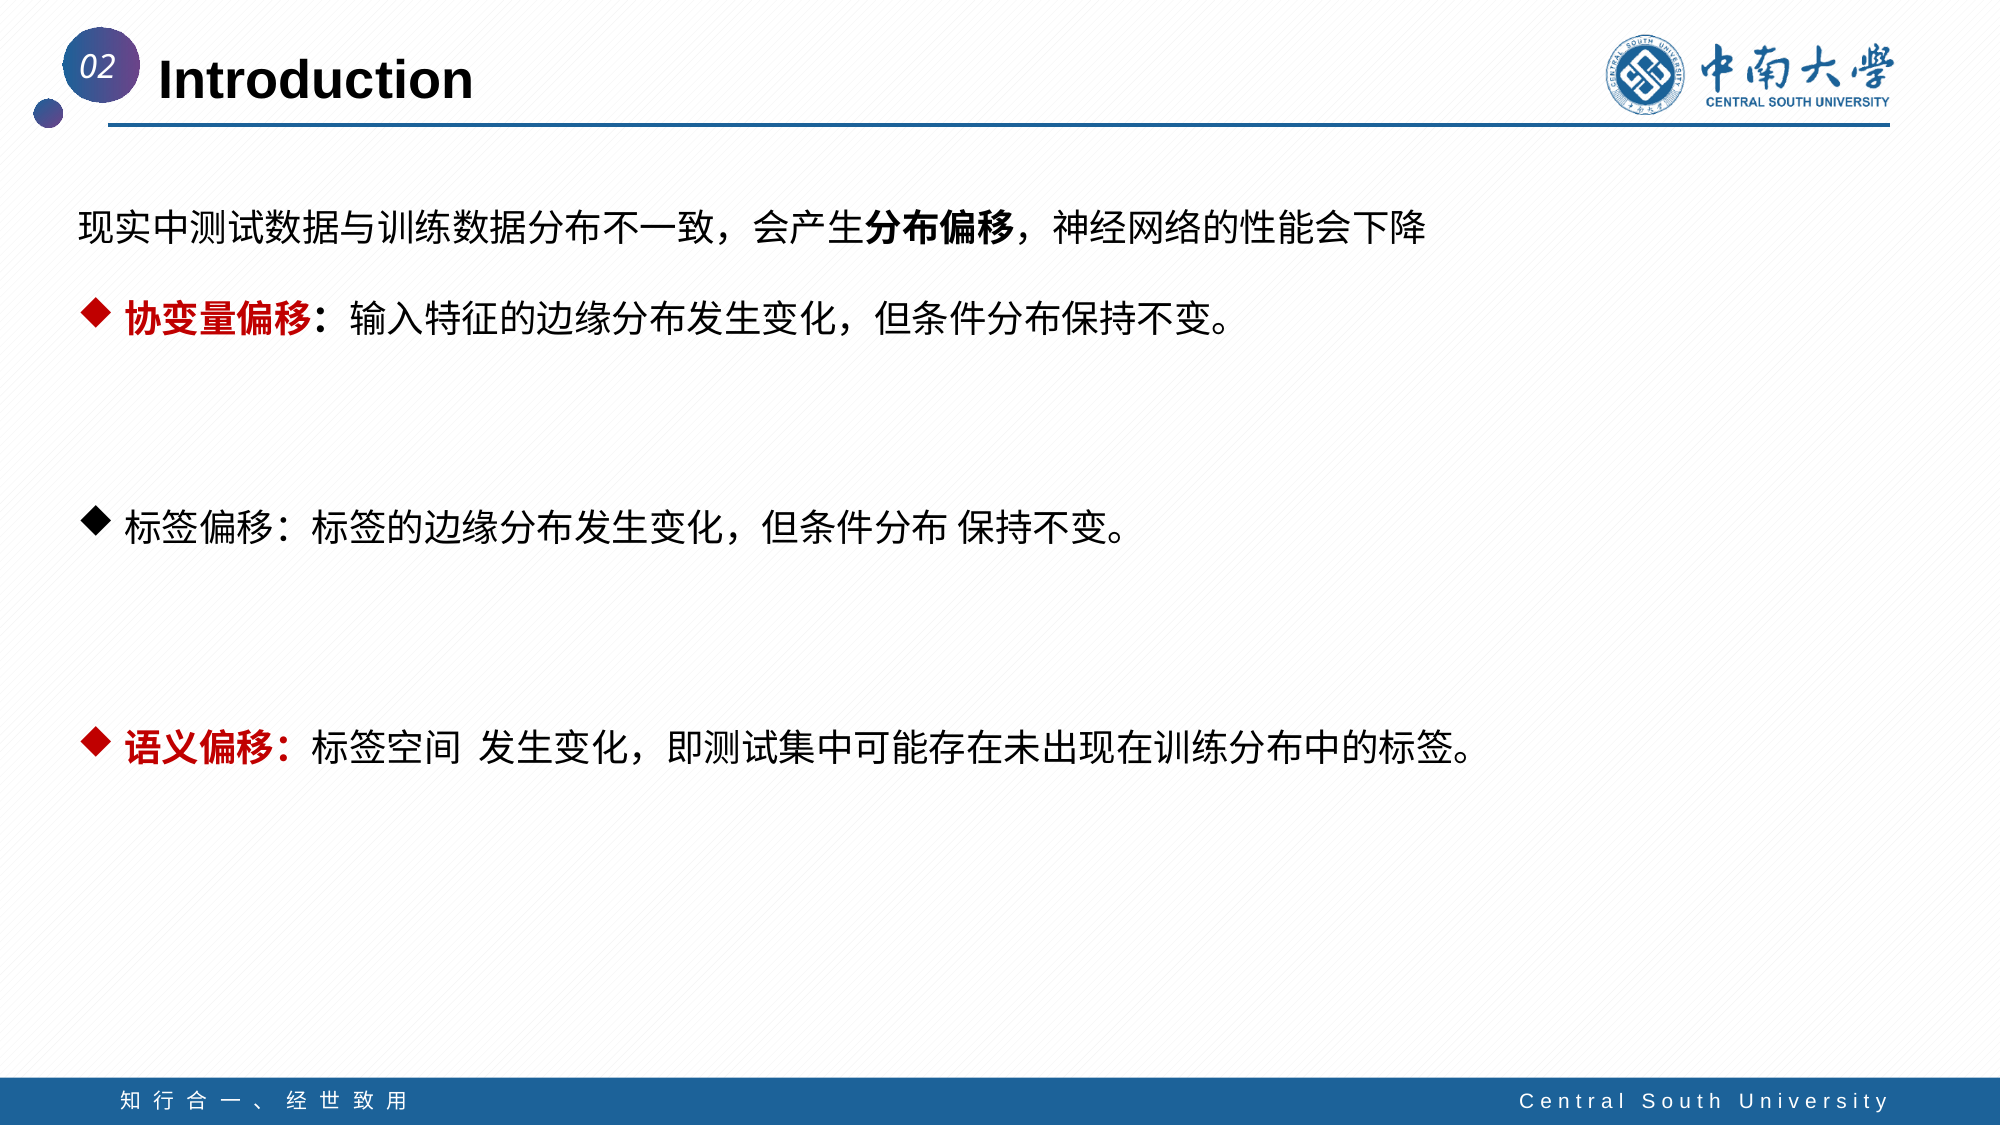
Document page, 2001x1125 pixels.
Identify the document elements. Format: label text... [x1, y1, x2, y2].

text_box 知行合一、经世致用 [105, 1080, 423, 1120]
text_box Introduction [158, 0, 1050, 118]
picture [1595, 28, 1907, 121]
text_box Central South University [1504, 1080, 1902, 1120]
text_box [0, 1077, 2000, 1125]
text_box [33, 26, 153, 128]
